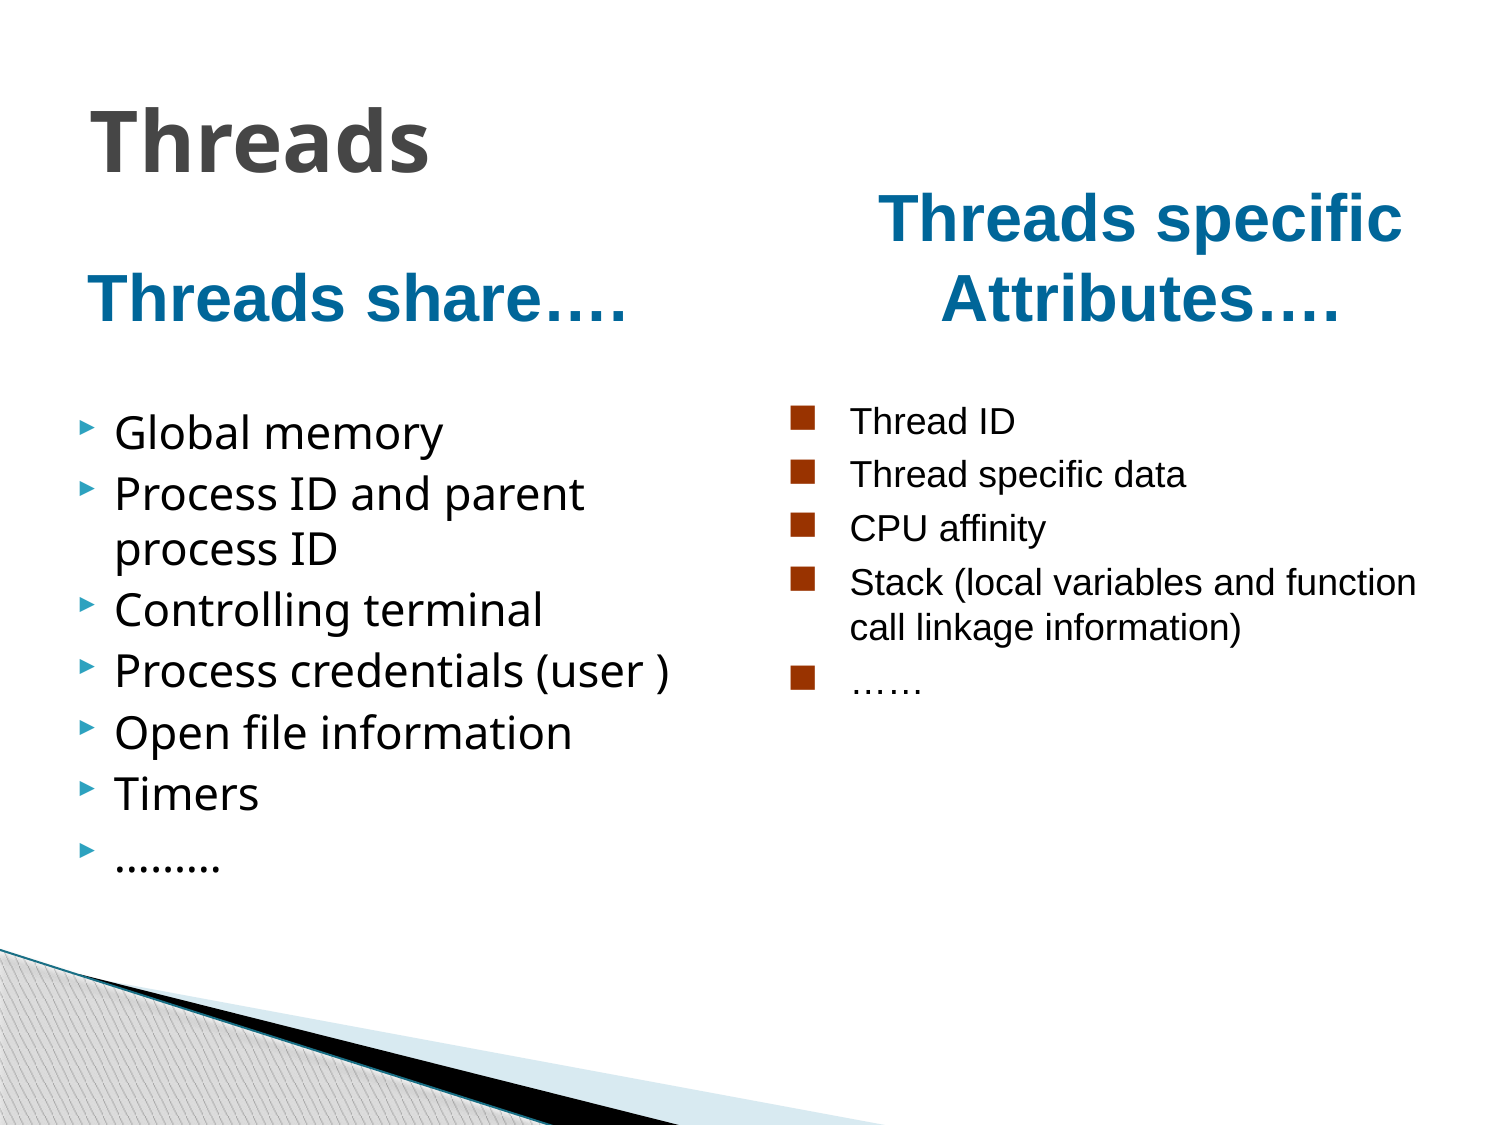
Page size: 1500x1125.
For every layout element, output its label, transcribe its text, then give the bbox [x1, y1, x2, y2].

text_box Threads share…. [35, 247, 681, 342]
list Global memory Process ID and parent process ID Controlling terminal Process credentials (user ) Open file information Timers ……… [46, 396, 707, 930]
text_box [778, 168, 1464, 923]
title Threads [75, 45, 1425, 233]
